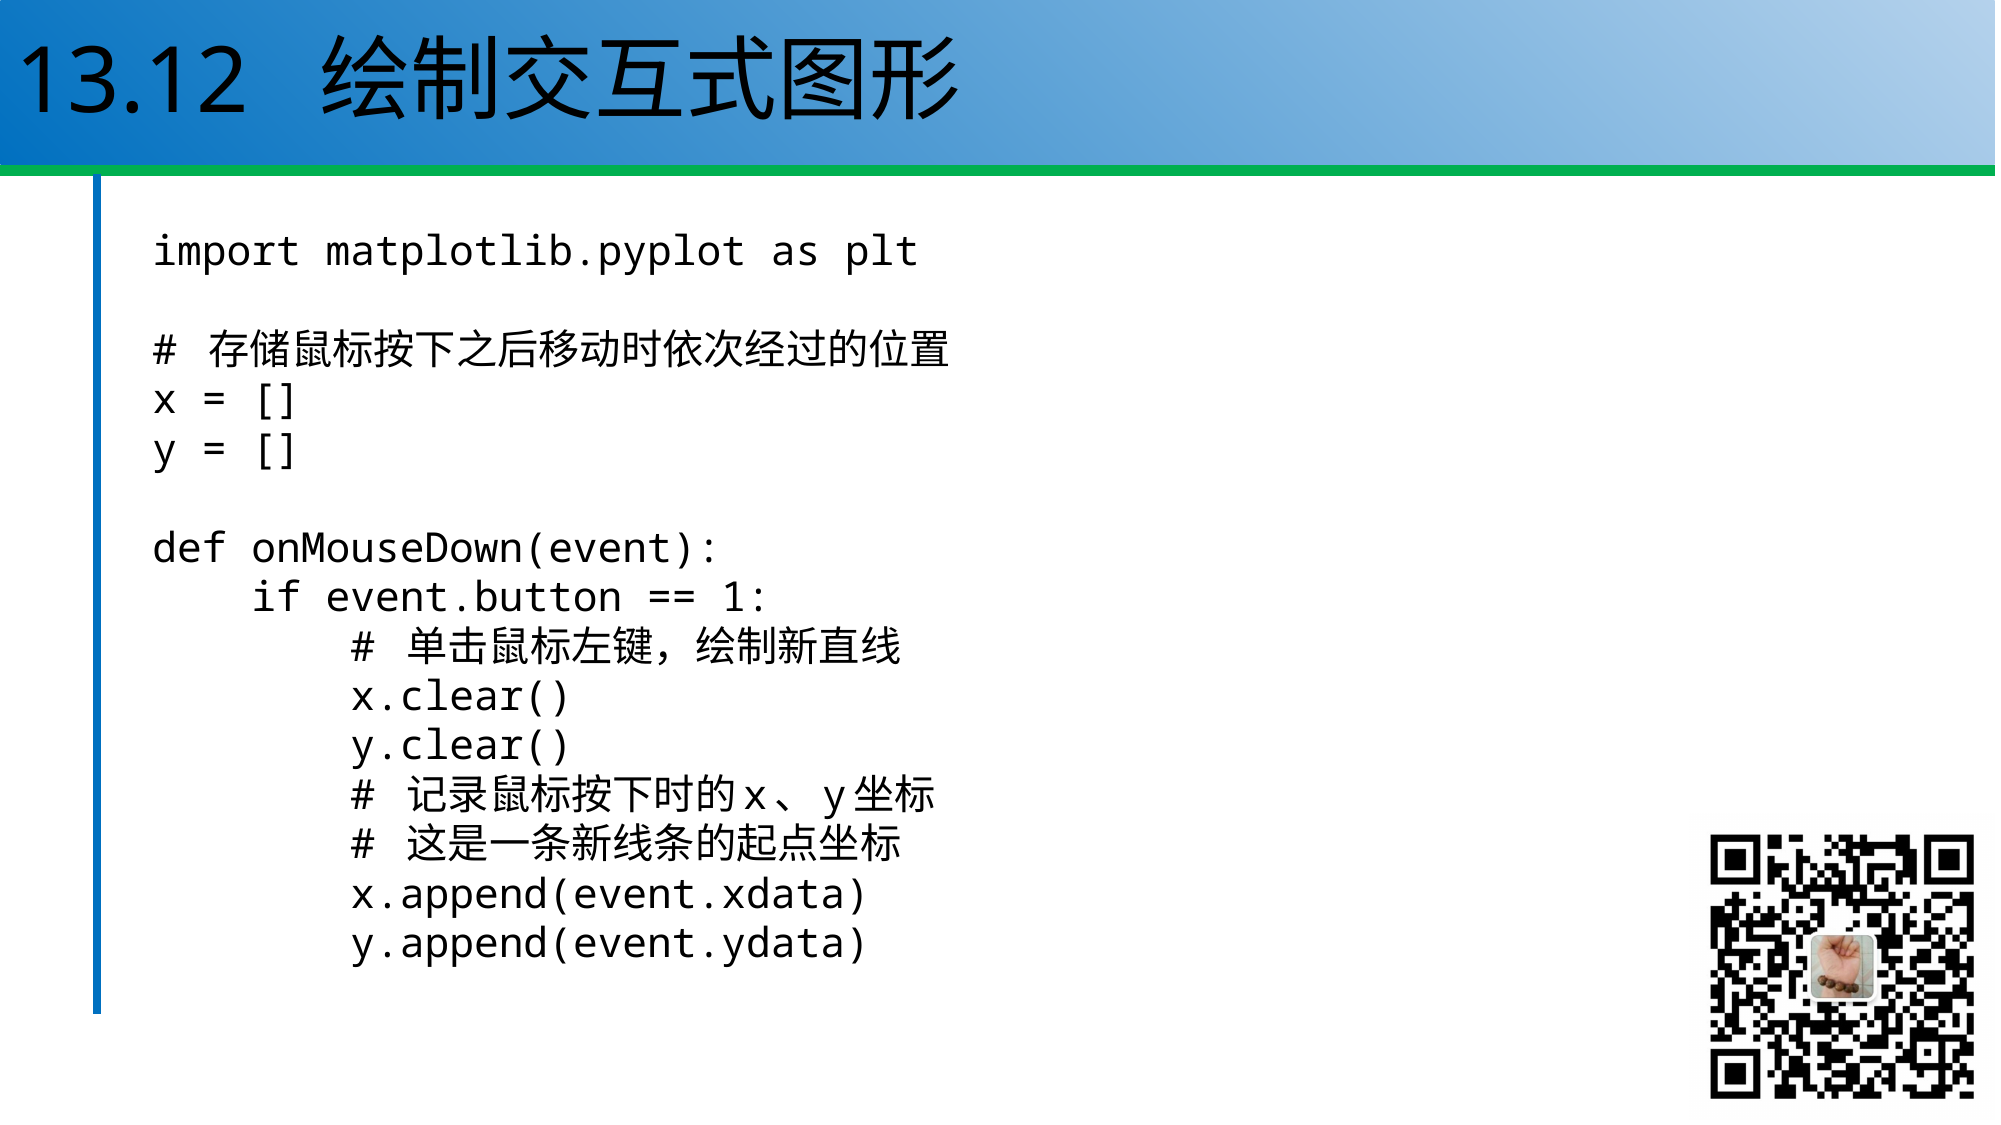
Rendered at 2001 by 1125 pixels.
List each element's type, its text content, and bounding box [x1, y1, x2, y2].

slide_number [1412, 1042, 1863, 1103]
title 13.12 绘制交互式图形 [0, 0, 1995, 165]
picture [1689, 813, 1995, 1120]
list import matplotlib.pyplot as plt # 存储鼠标按下之后移动时依次经过的位置 x = [] y = [] def onMouseDown(event): if event.button == 1: # 单击鼠标左键，绘制新直线 x.clear() y.clear() # 记录鼠标按下时的x、y坐标 # 这是一条新线条的起点坐标 x.append(event.xdata) y.append(event.ydata) [137, 216, 1863, 978]
